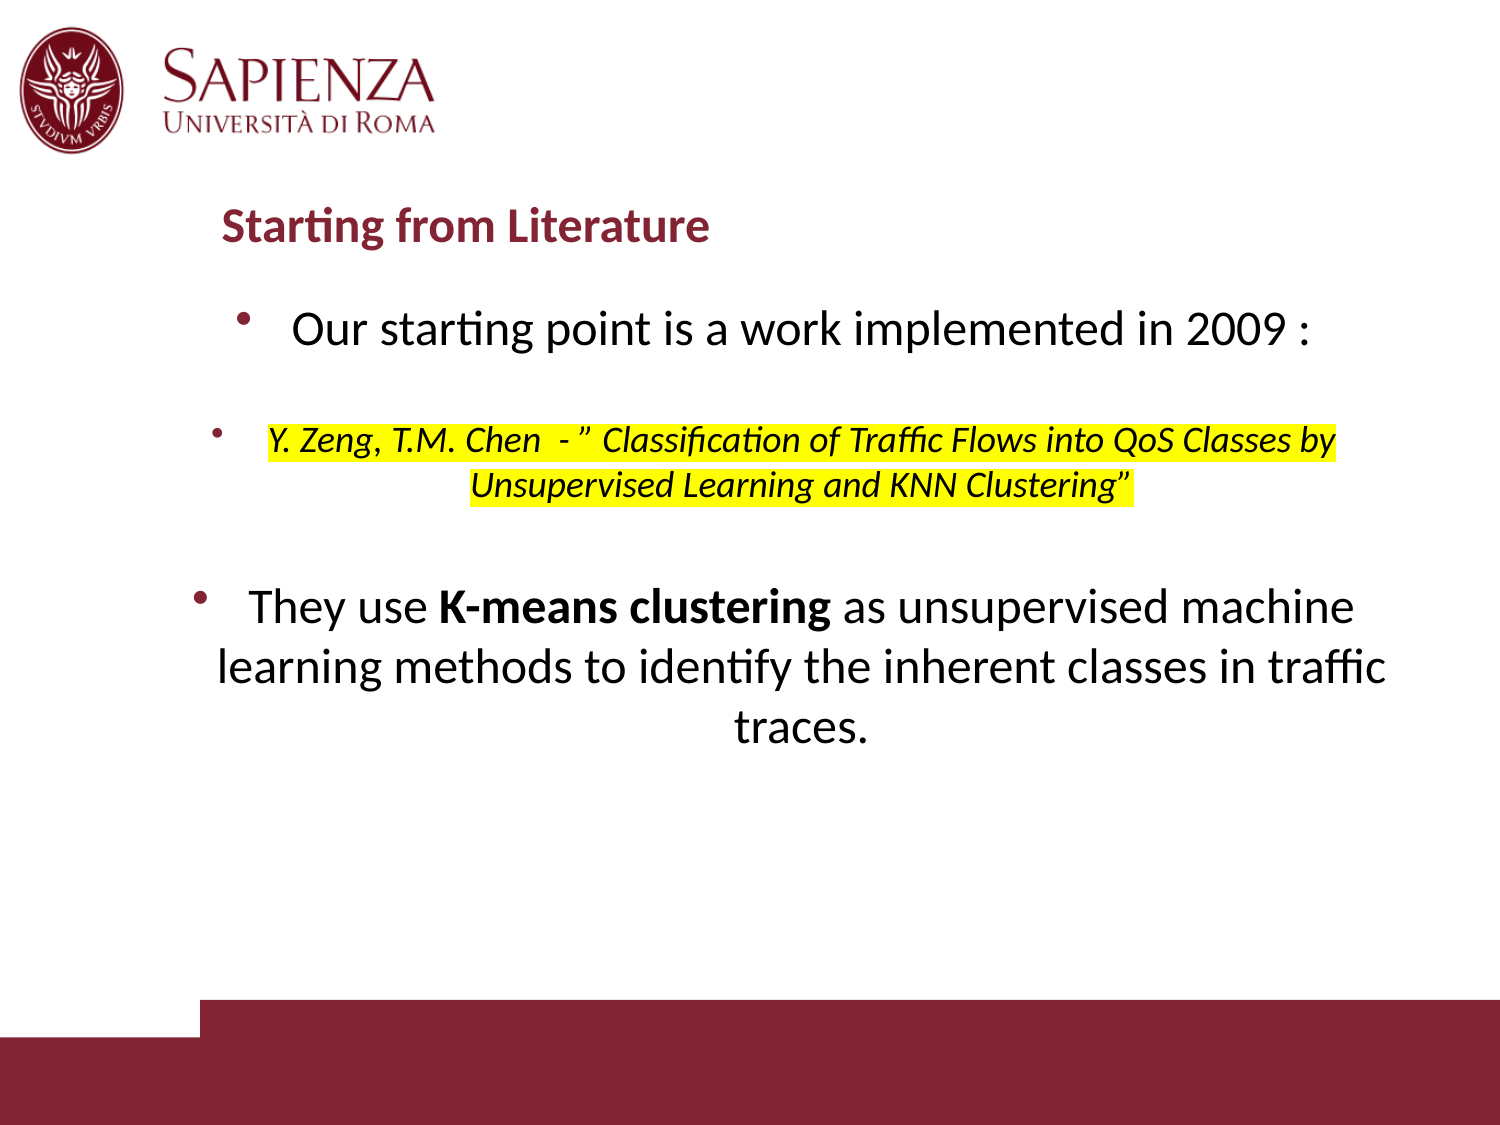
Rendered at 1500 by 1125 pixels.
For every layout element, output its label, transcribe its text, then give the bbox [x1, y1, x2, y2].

list Our starting point is a work implemented in 2009 : Y. Zeng, T.M. Chen - ” Classification of Traffic Flows into QoS Classes by Unsupervised Learning and KNN Clustering” They use K-means clustering as unsupervised machine learning methods to identify the inherent classes in traffic traces. [100, 287, 1447, 882]
title Starting from Literature [206, 184, 1424, 268]
